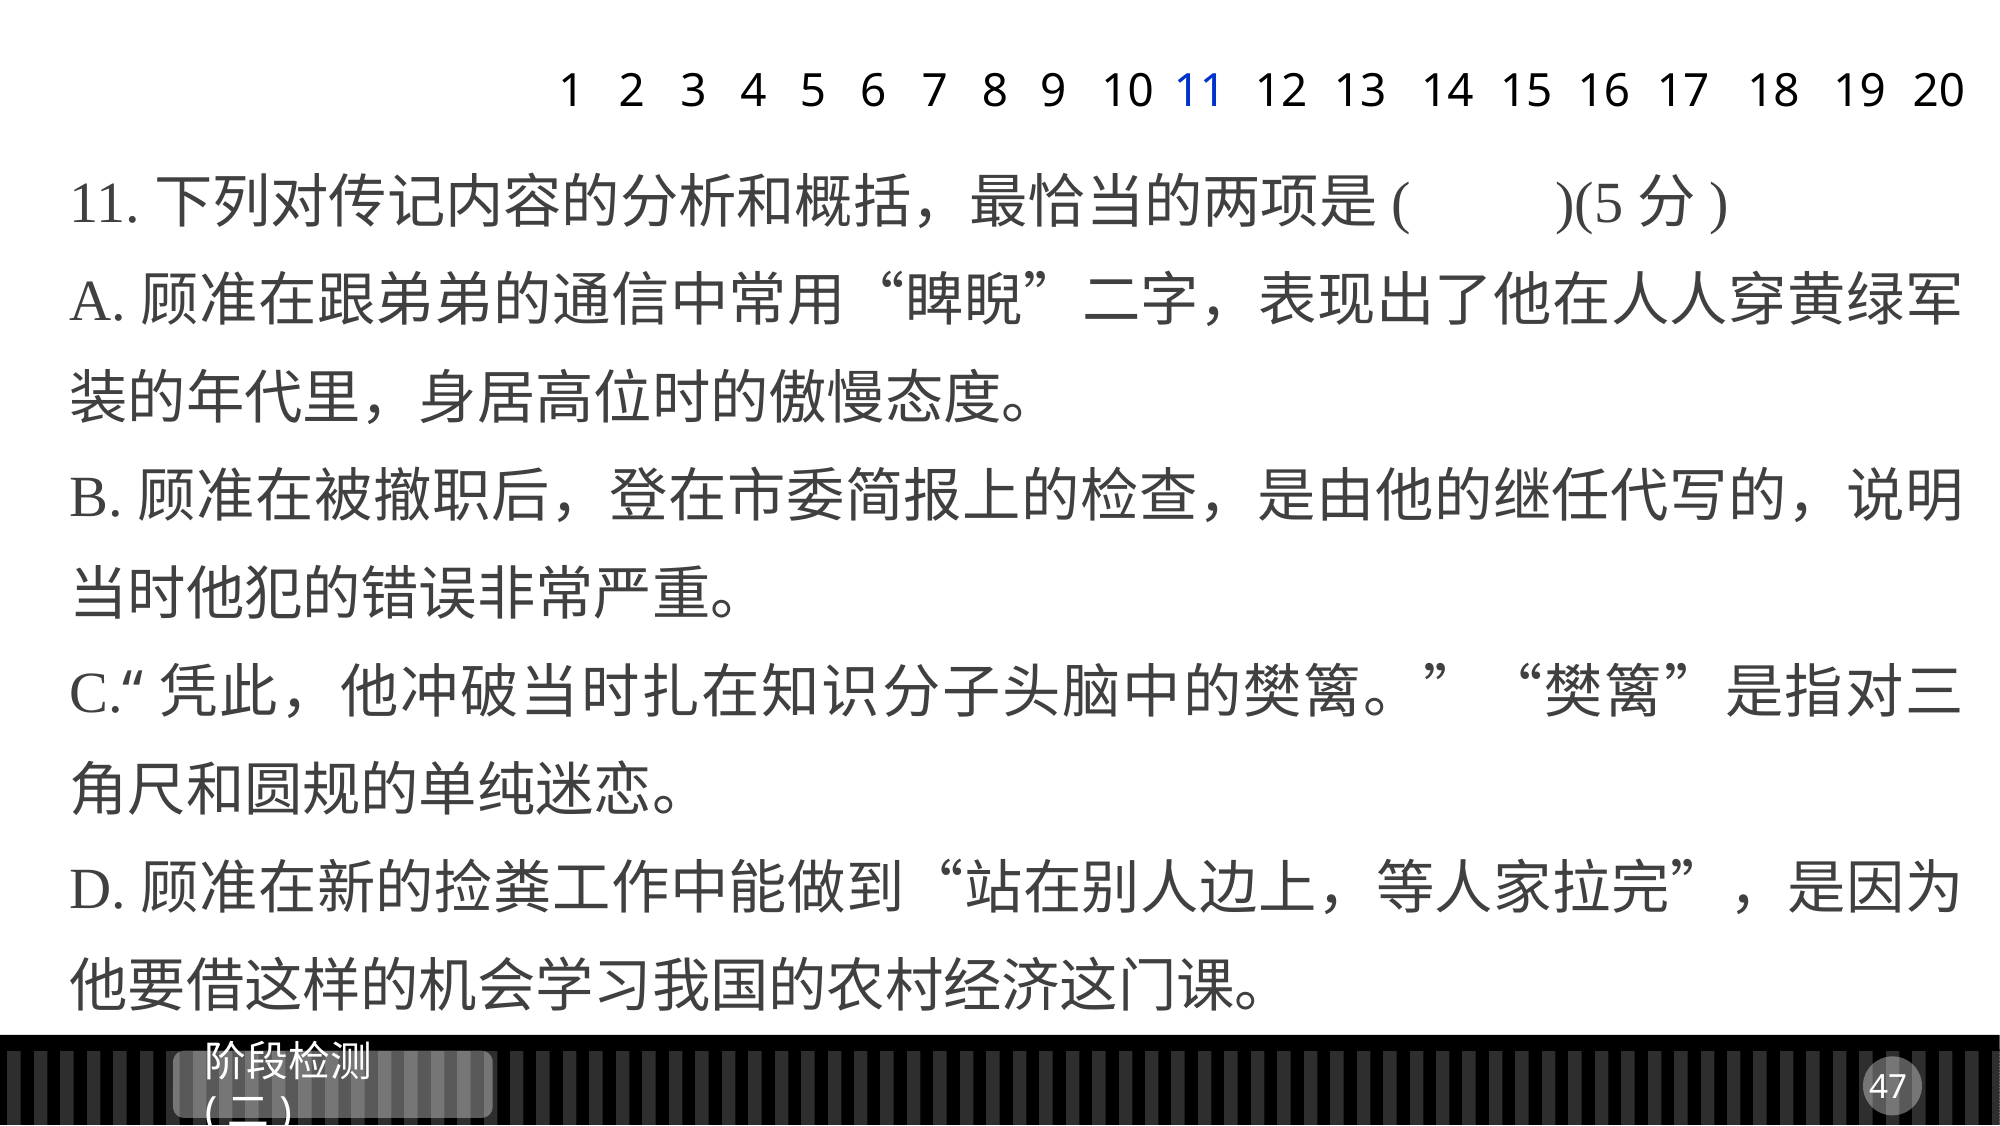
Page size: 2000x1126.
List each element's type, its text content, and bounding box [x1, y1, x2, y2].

text_box 11 [1151, 54, 1232, 122]
text_box 2 [599, 54, 656, 122]
text_box 15 [1477, 54, 1555, 122]
text_box 7 [902, 54, 960, 122]
text_box 1 [539, 54, 596, 122]
text_box 8 [962, 54, 1020, 122]
text_box 17 [1634, 54, 1721, 122]
text_box 9 [1020, 54, 1078, 122]
text_box 19 [1811, 54, 1890, 122]
text_box 4 [721, 54, 778, 122]
text_box 10 [1079, 55, 1151, 122]
text_box 11.下列对传记内容的分析和概括，最恰当的两项是( )(5分) A.顾准在跟弟弟的通信中常用“睥睨”二字，表现出了他在人人穿黄绿军装的年代里，身居高位时的傲慢态度。 B.顾准在被撤职后，登在市委简报上的检查，是由他的继任代写的，说明当时他犯的错误非常严重。 C.“凭此，他冲破当时扎在知识分子头脑中的樊篱。”“樊篱”是指对三角尺和圆规的单纯迷恋。 D.顾准在新的捡粪工作中能做到“站在别人边上，等人家拉完”，是因为他要借这样的机会学习我国的农村经济这门课。 [54, 129, 1979, 1026]
text_box 16 [1555, 54, 1634, 122]
text_box 13 [1311, 54, 1398, 122]
text_box 3 [661, 54, 718, 122]
text_box 12 [1232, 54, 1311, 122]
text_box 14 [1398, 54, 1477, 122]
text_box 5 [780, 54, 838, 122]
text_box 20 [1890, 54, 1977, 122]
text_box 18 [1725, 54, 1811, 122]
text_box 6 [840, 54, 898, 122]
